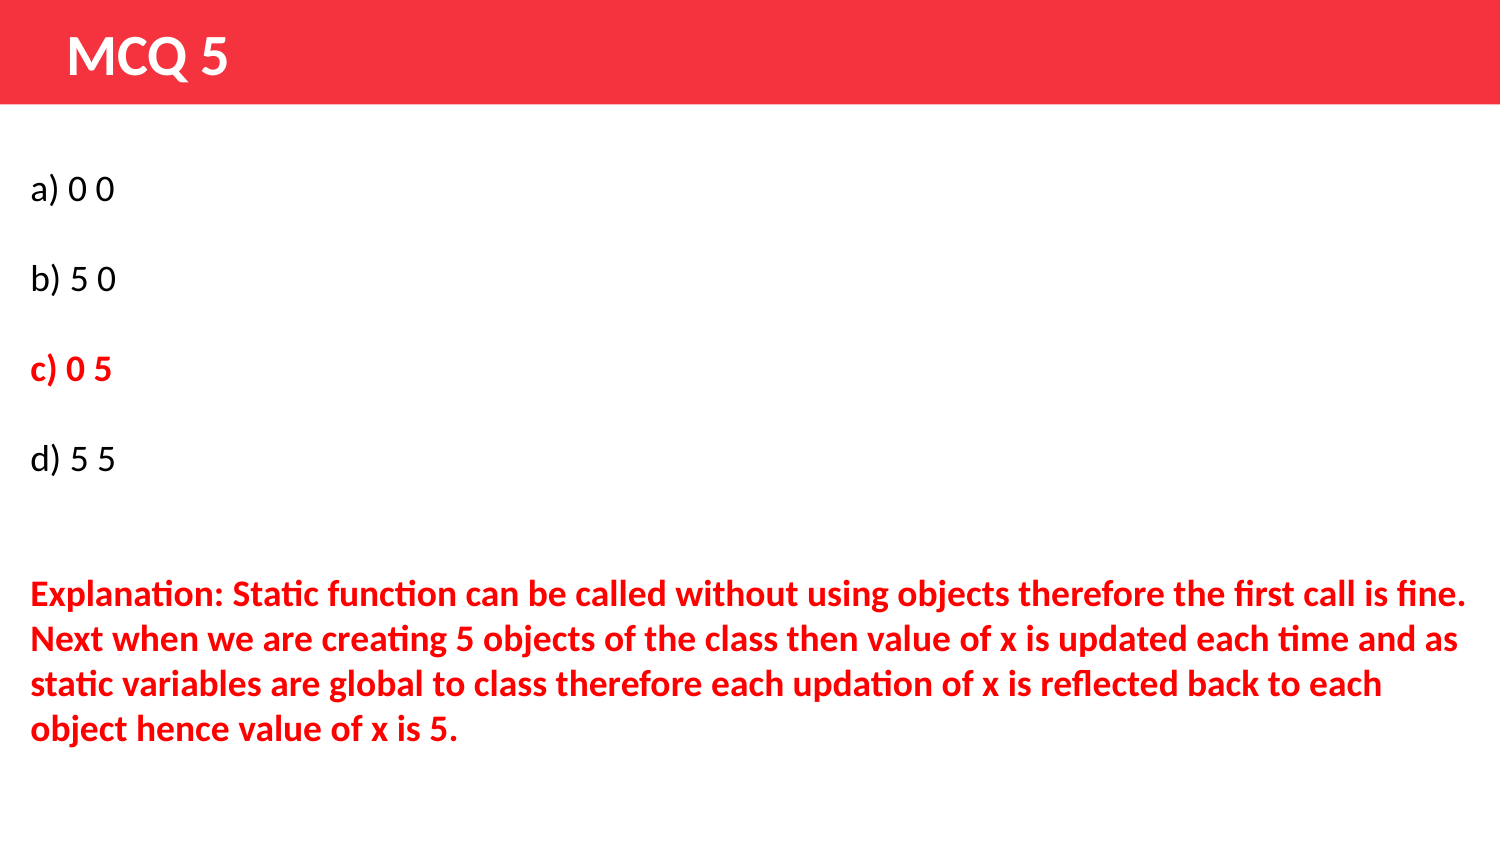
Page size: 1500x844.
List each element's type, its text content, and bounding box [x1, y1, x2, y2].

title MCQ 5 [63, 15, 1203, 80]
text_box a) 0 0 b) 5 0 c) 0 5 d) 5 5 Explanation: Static function can be called without using objects therefore the first call is fine. Next when we are creating 5 objects of the class then value of x is updated each time and as static variables are global to class therefore each updation of x is reflected back to each object hence value of x is 5. [15, 104, 1484, 821]
text_box [0, 0, 1500, 105]
